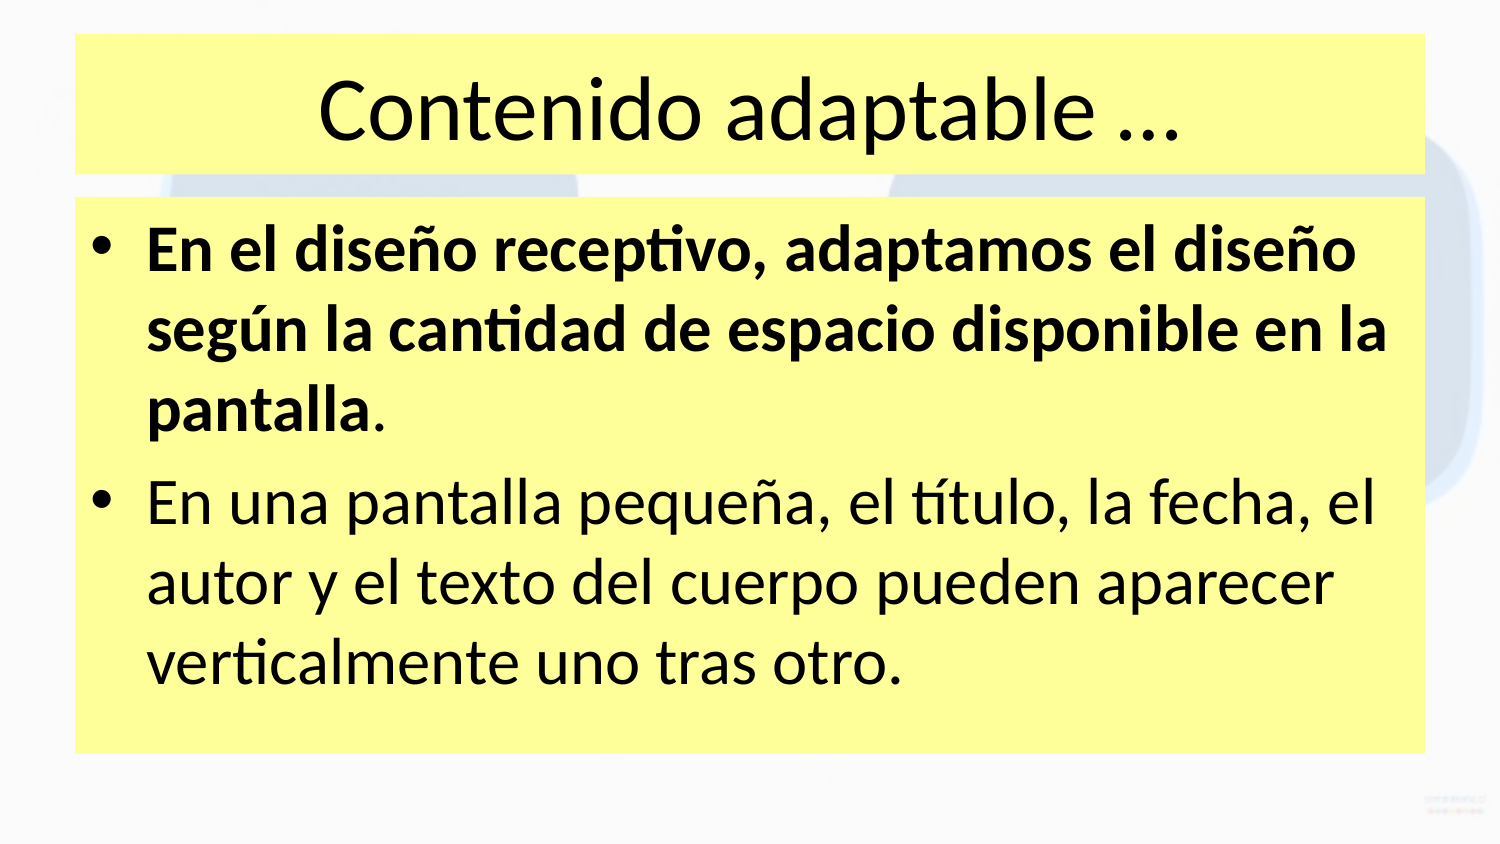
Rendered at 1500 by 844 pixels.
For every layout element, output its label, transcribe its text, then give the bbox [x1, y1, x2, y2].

list En el diseño receptivo, adaptamos el diseño según la cantidad de espacio disponible en la pantalla. En una pantalla pequeña, el título, la fecha, el autor y el texto del cuerpo pueden aparecer verticalmente uno tras otro. [75, 196, 1425, 754]
title Contenido adaptable … [75, 33, 1425, 175]
